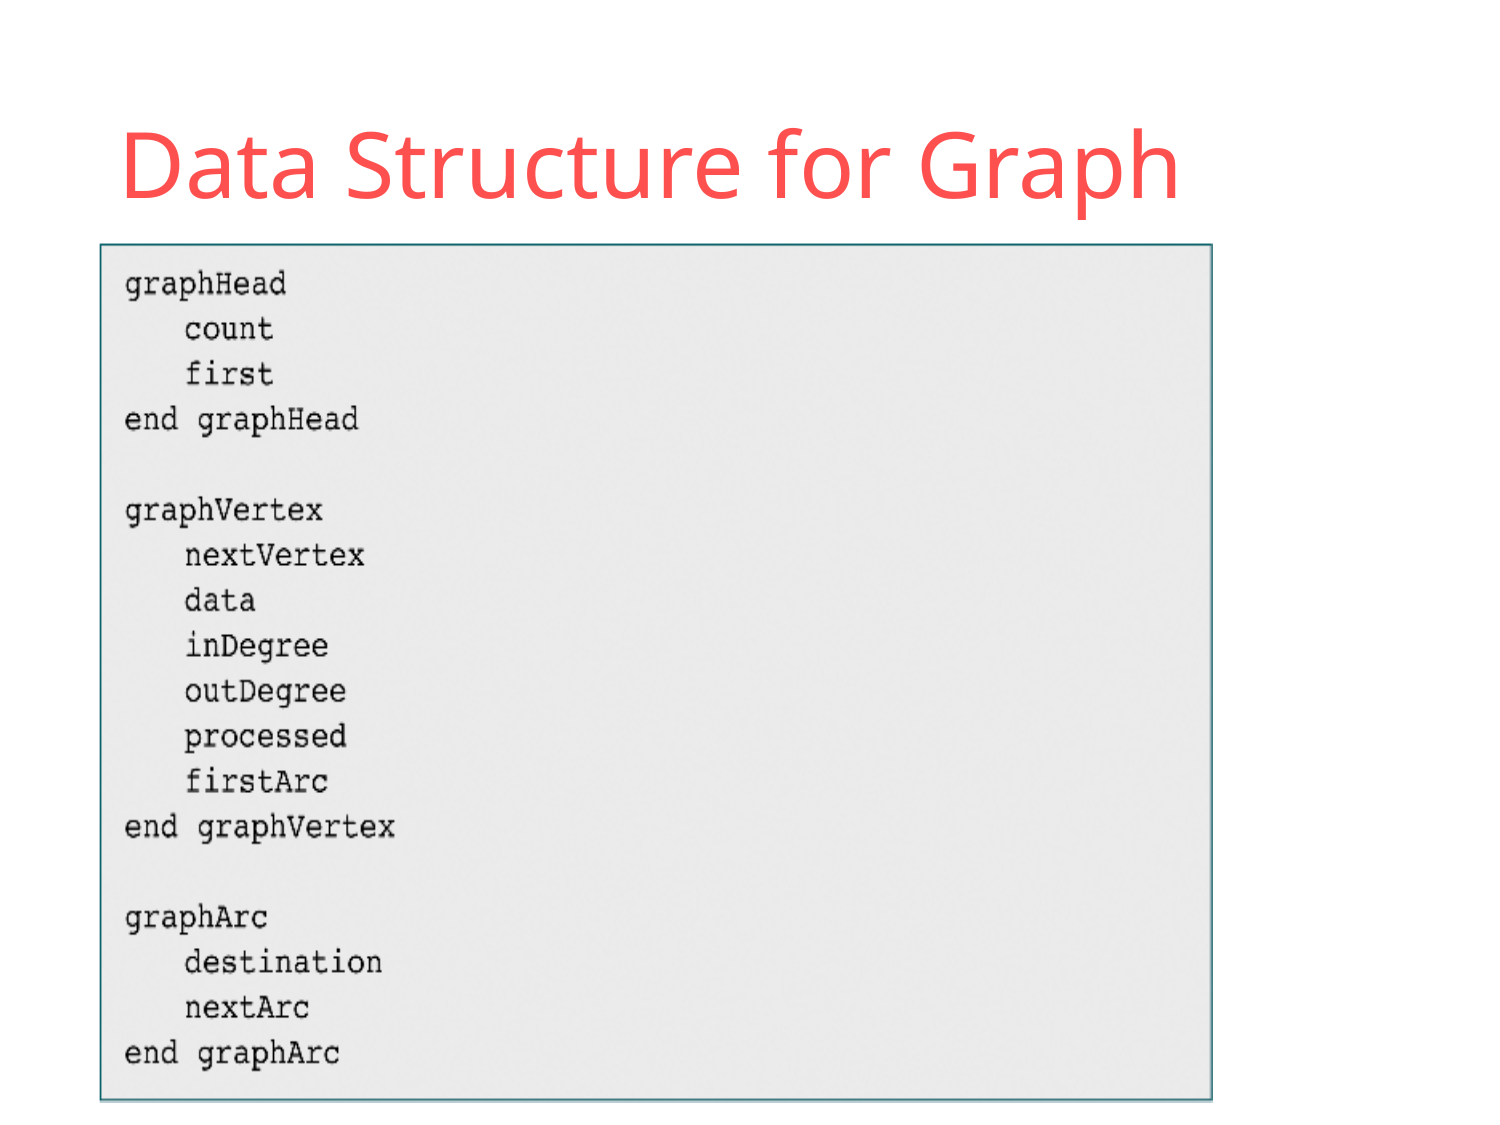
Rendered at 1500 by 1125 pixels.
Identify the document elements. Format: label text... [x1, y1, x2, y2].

title Data Structure for Graph [103, 59, 1397, 278]
picture [95, 234, 1213, 1103]
